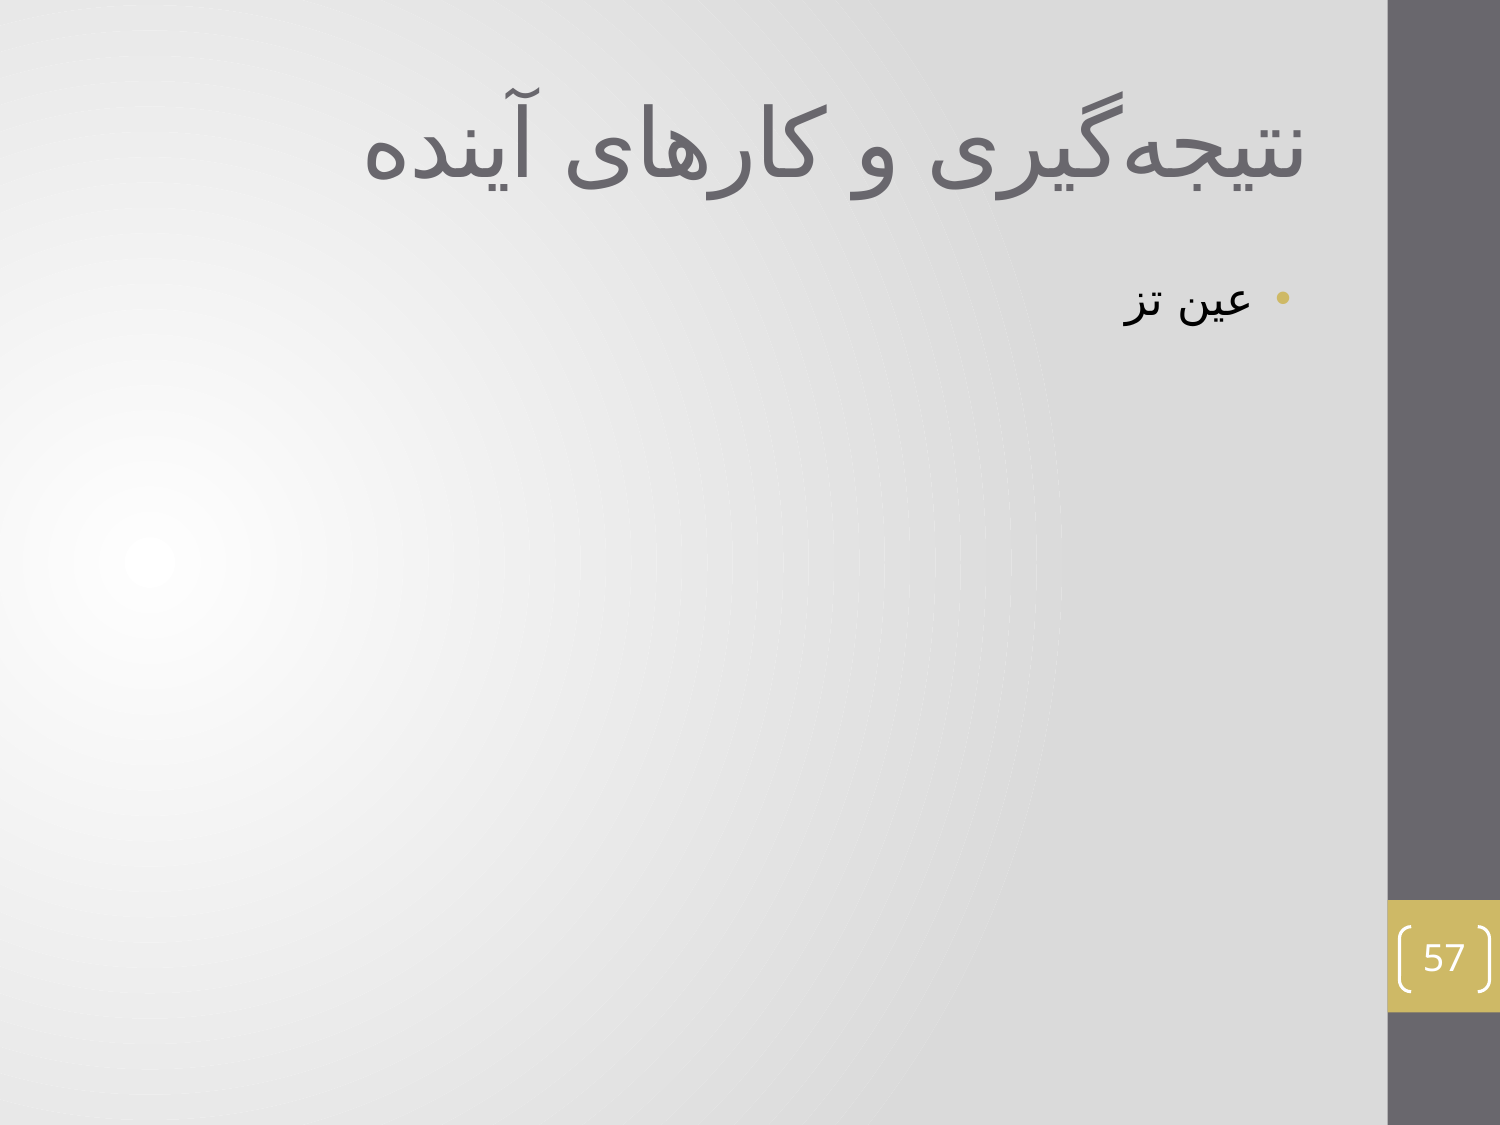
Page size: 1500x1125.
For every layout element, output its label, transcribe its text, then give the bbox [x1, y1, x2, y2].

slide_number 57 [1397, 925, 1492, 994]
list عین تز [75, 262, 1325, 1050]
title نتیجه‌گیری و کارهای آینده [75, 45, 1325, 233]
